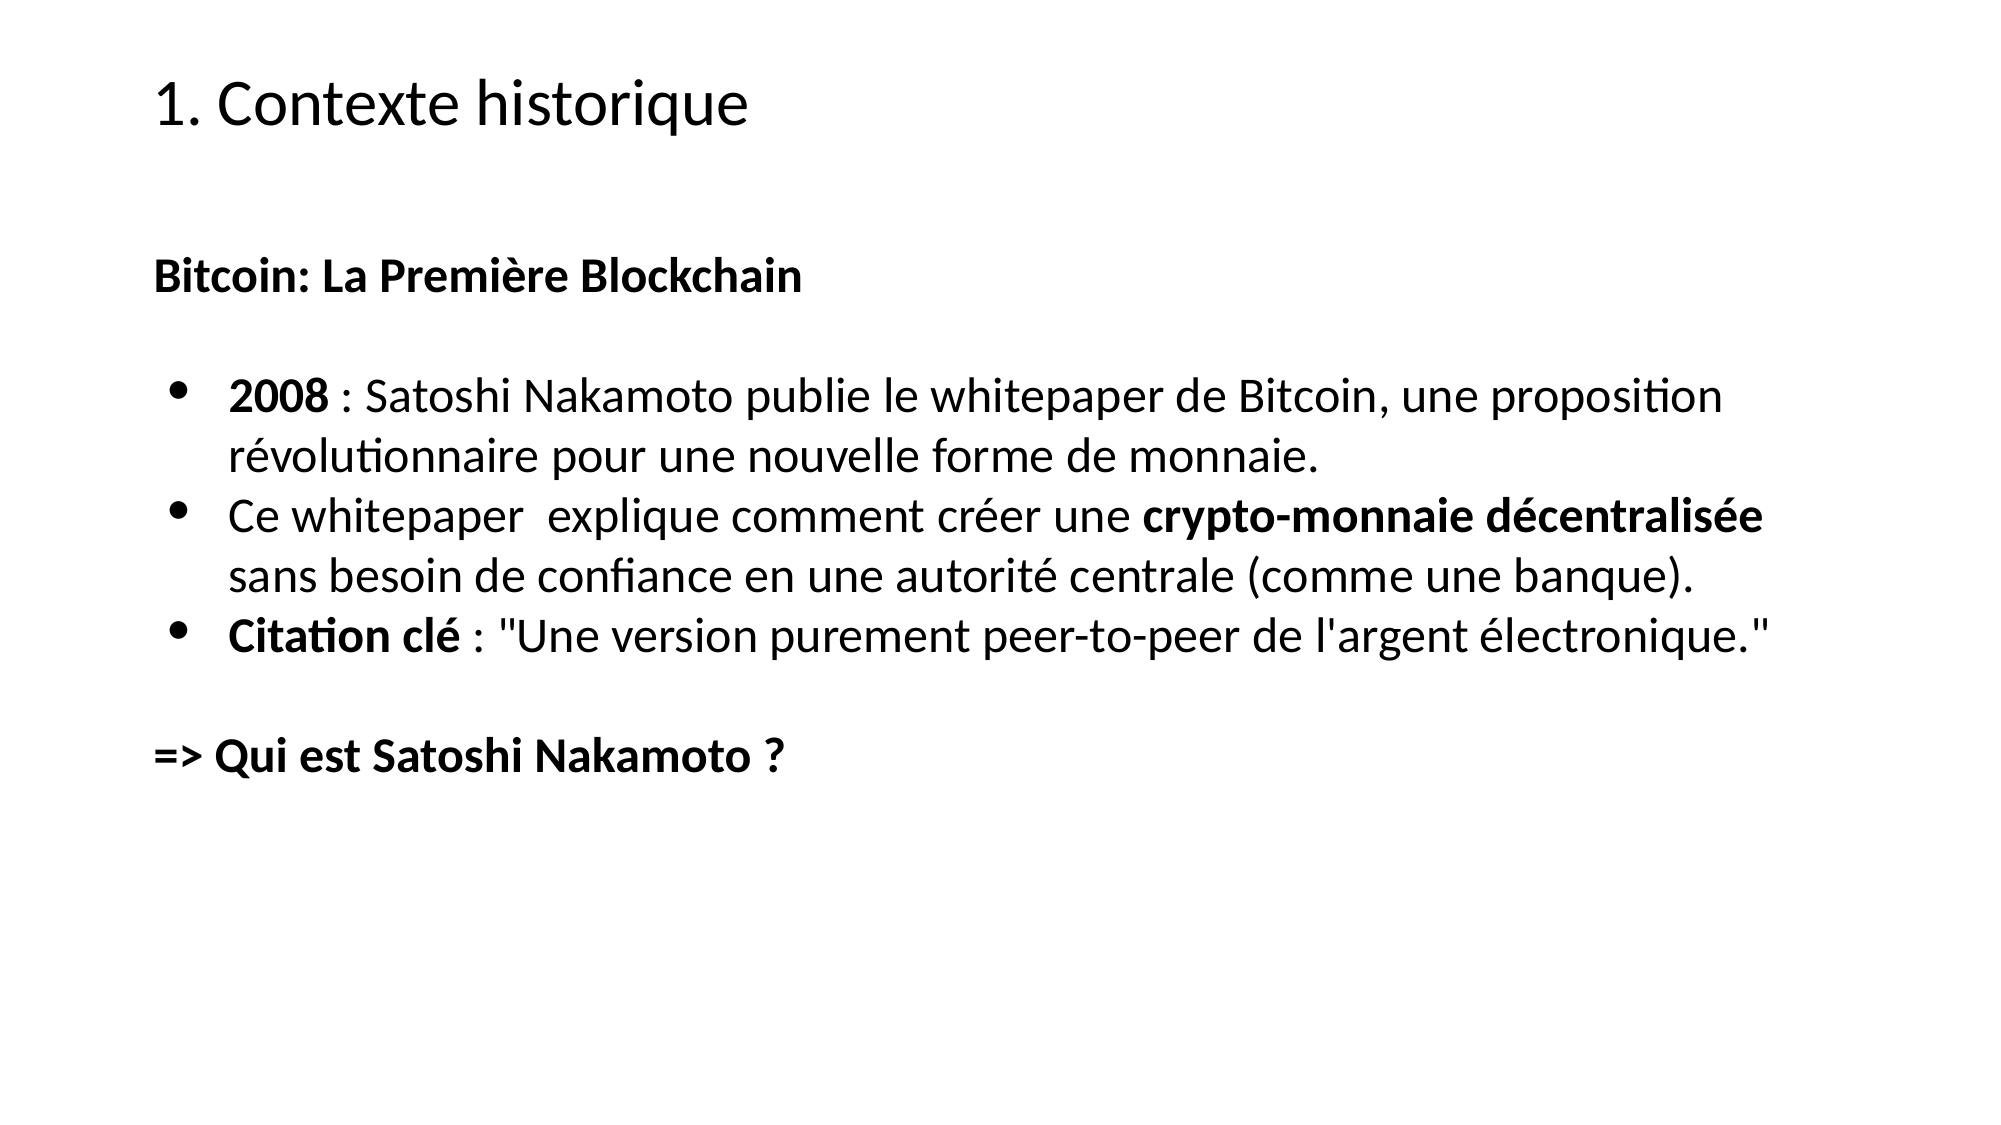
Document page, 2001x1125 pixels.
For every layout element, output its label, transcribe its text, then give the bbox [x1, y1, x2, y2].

text_box 1. Contexte historique [137, 59, 1863, 155]
text_box Bitcoin: La Première Blockchain 2008 : Satoshi Nakamoto publie le whitepaper de Bitcoin, une proposition révolutionnaire pour une nouvelle forme de monnaie. Ce whitepaper explique comment créer une crypto-monnaie décentralisée sans besoin de confiance en une autorité centrale (comme une banque). Citation clé : "Une version purement peer-to-peer de l'argent électronique." => Qui est Satoshi Nakamoto ? [138, 234, 1866, 790]
